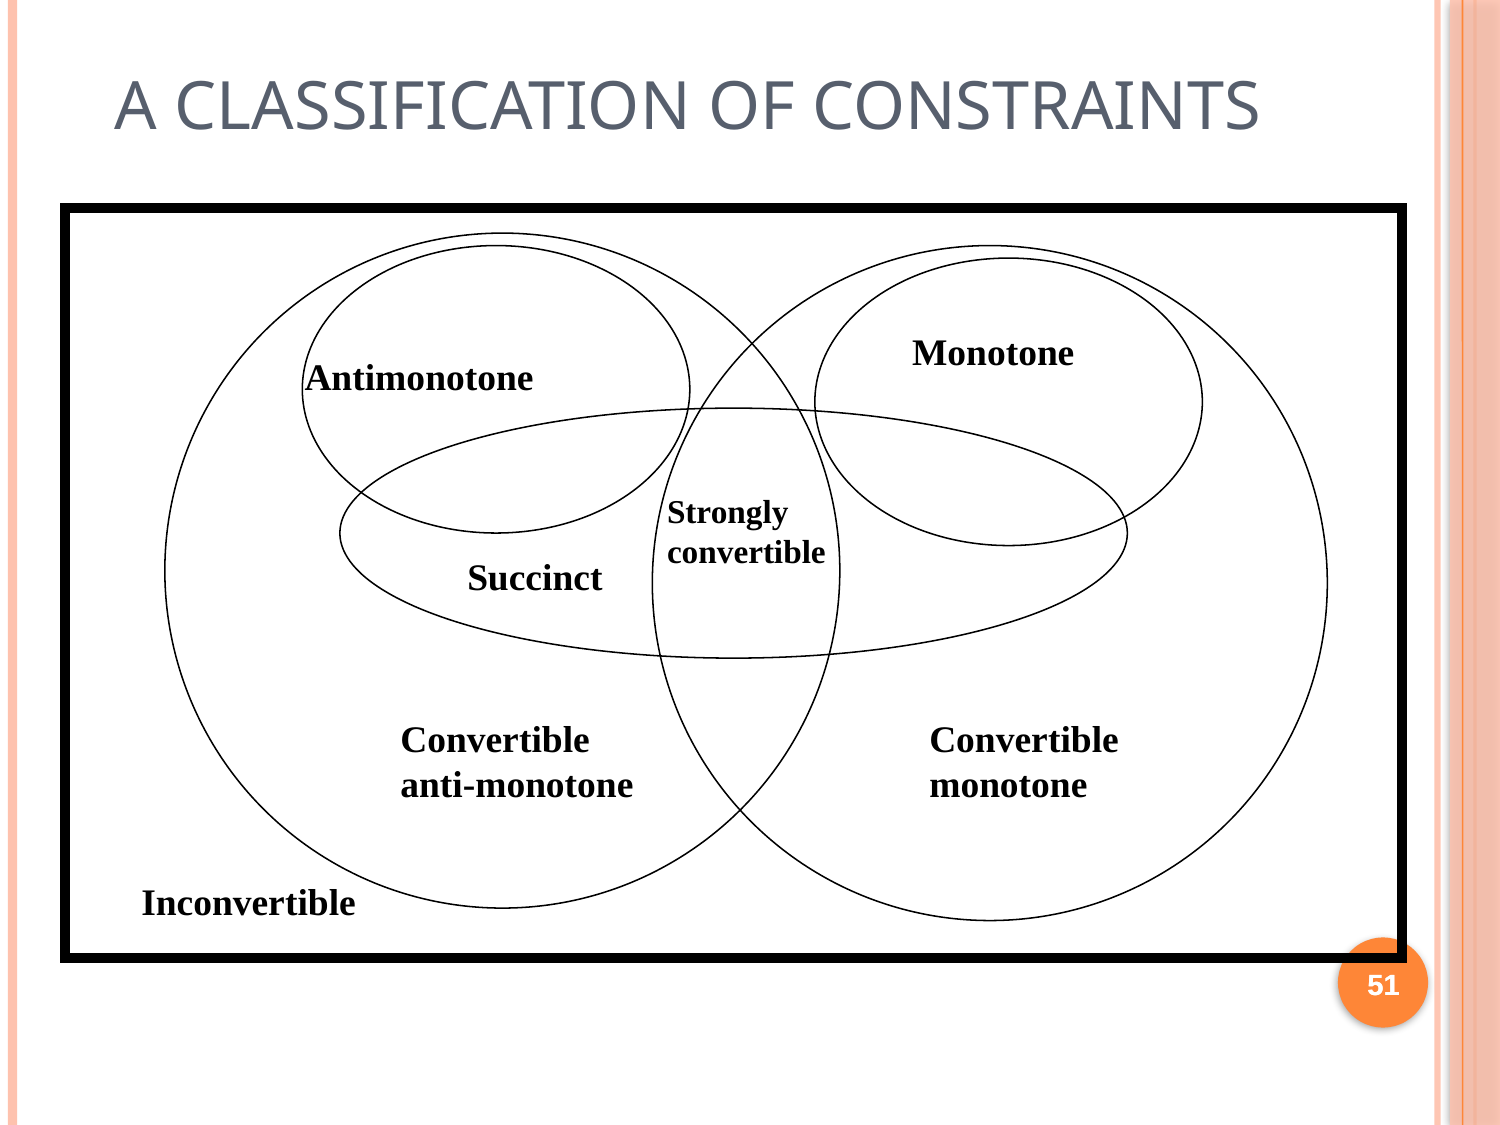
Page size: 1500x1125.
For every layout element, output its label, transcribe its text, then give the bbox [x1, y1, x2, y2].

title A Classification of Constraints [99, 50, 1379, 150]
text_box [64, 207, 1403, 959]
slide_number 51 [1333, 940, 1434, 1026]
